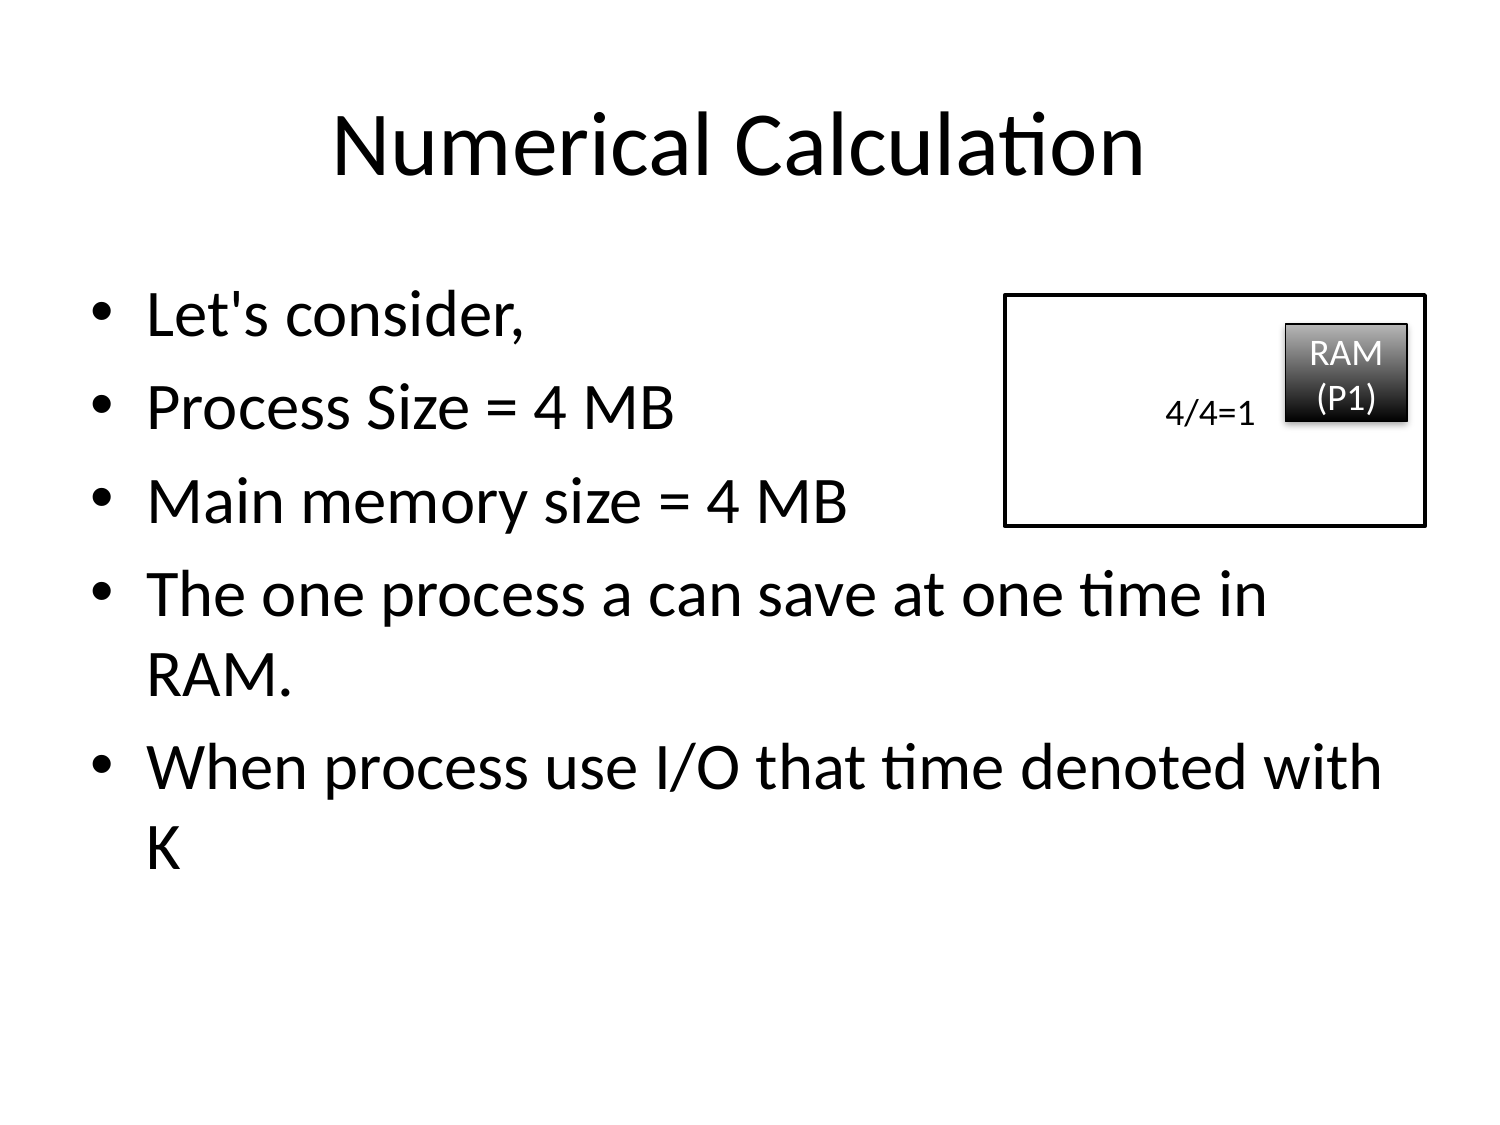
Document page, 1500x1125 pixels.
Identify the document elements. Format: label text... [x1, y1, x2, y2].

text_box 4/4=1 [1003, 293, 1427, 528]
list Let's consider, Process Size = 4 MB Main memory size = 4 MB The one process a can save at one time in RAM. When process use I/O that time denoted with K [75, 262, 1425, 1005]
title Numerical Calculation [75, 45, 1425, 233]
text_box RAM (P1) [1285, 323, 1408, 422]
